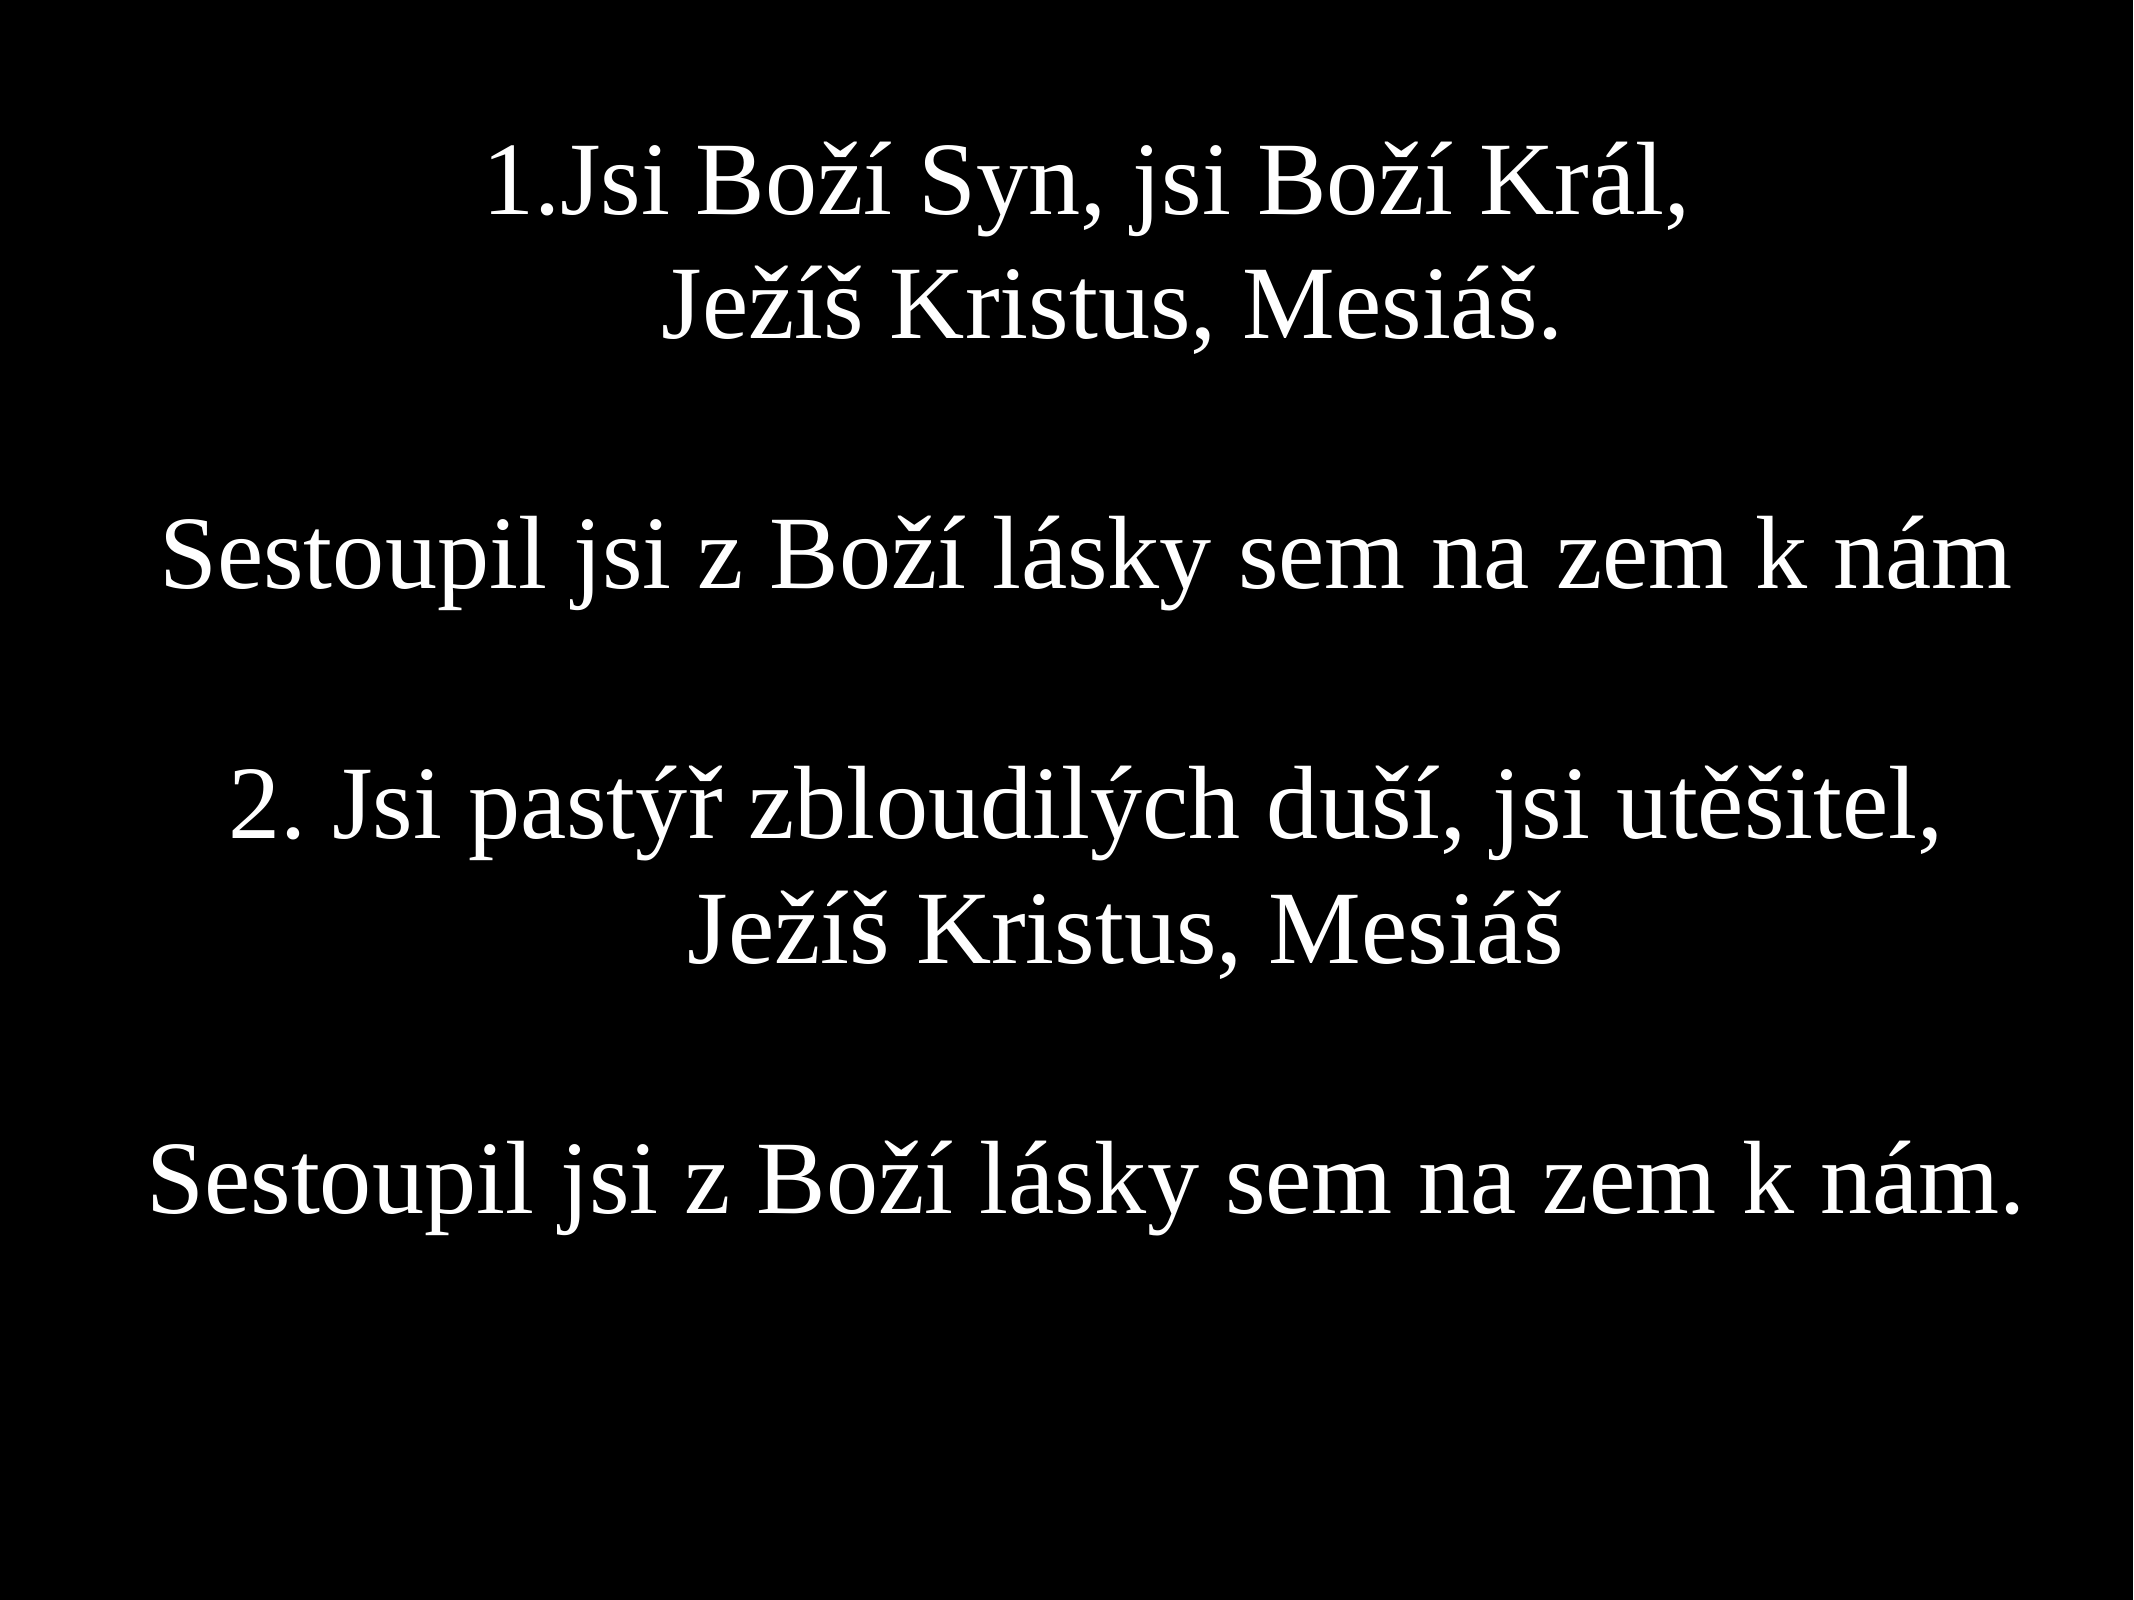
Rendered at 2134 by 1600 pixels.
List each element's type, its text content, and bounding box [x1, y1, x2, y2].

text_box 1.Jsi Boží Syn, jsi Boží Král, Ježíš Kristus, Mesiáš. Sestoupil jsi z Boží lásky sem na zem k nám 2. Jsi pastýř zbloudilých duší, jsi utěšitel, Ježíš Kristus, Mesiáš Sestoupil jsi z Boží lásky sem na zem k nám. [137, 101, 2037, 1600]
